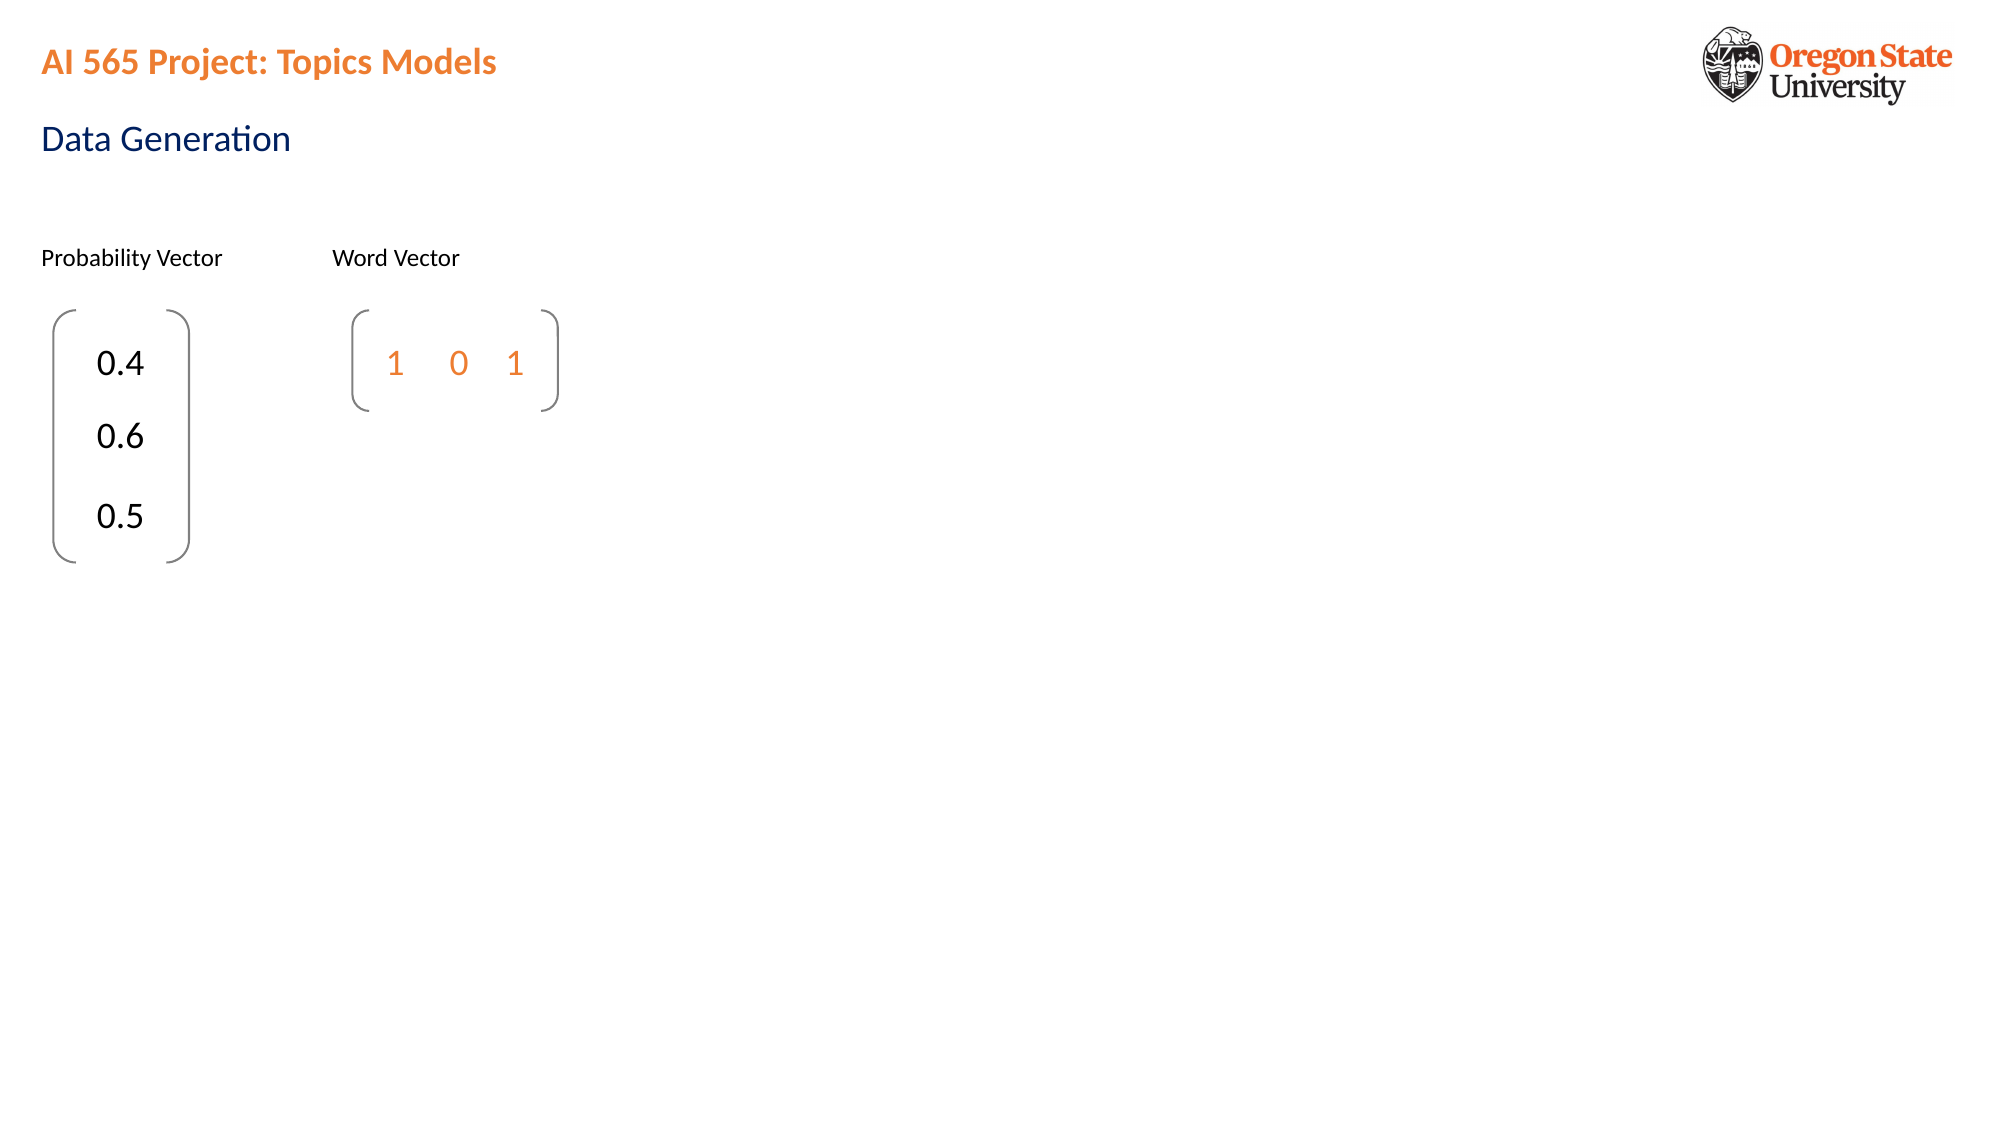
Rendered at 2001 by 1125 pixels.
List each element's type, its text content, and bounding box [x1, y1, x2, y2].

picture [1701, 22, 1955, 107]
text_box 0 [434, 330, 486, 391]
text_box [52, 309, 190, 564]
text_box 0.4 [82, 330, 189, 390]
text_box 0.6 [82, 403, 189, 464]
text_box Data Generation [26, 106, 600, 167]
text_box AI 565 Project: Topics Models [26, 29, 769, 90]
text_box 1 [490, 330, 541, 391]
text_box [351, 309, 559, 412]
text_box Word Vector [317, 233, 558, 279]
text_box 0.5 [82, 483, 189, 544]
text_box 1 [370, 330, 422, 390]
text_box Probability Vector [26, 233, 268, 279]
